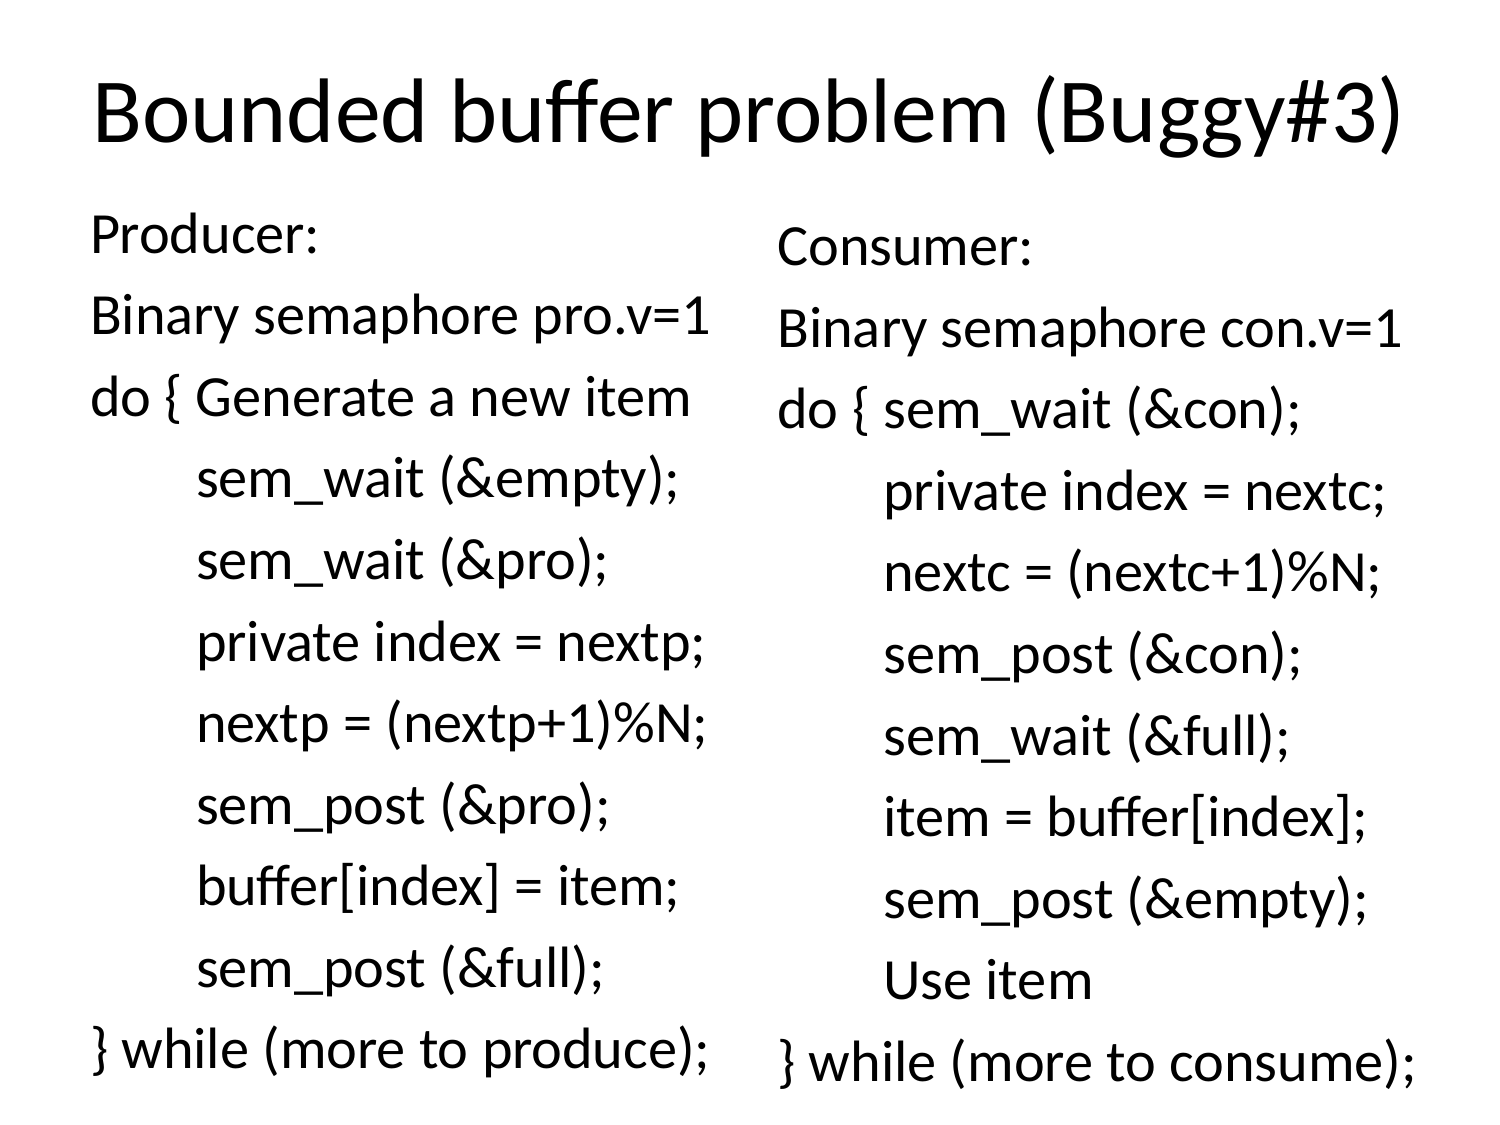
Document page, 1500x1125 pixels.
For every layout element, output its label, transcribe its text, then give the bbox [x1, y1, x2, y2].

list Producer: Binary semaphore pro.v=1 do { Generate a new item sem_wait (&empty); sem_wait (&pro); private index = nextp; nextp = (nextp+1)%N; sem_post (&pro); buffer[index] = item; sem_post (&full); } while (more to produce); [75, 187, 738, 1125]
title Bounded buffer problem (Buggy#3) [75, 12, 1425, 200]
list Consumer: Binary semaphore con.v=1 do { sem_wait (&con); private index = nextc; nextc = (nextc+1)%N; sem_post (&con); sem_wait (&full); item = buffer[index]; sem_post (&empty); Use item } while (more to consume); [762, 200, 1500, 1125]
